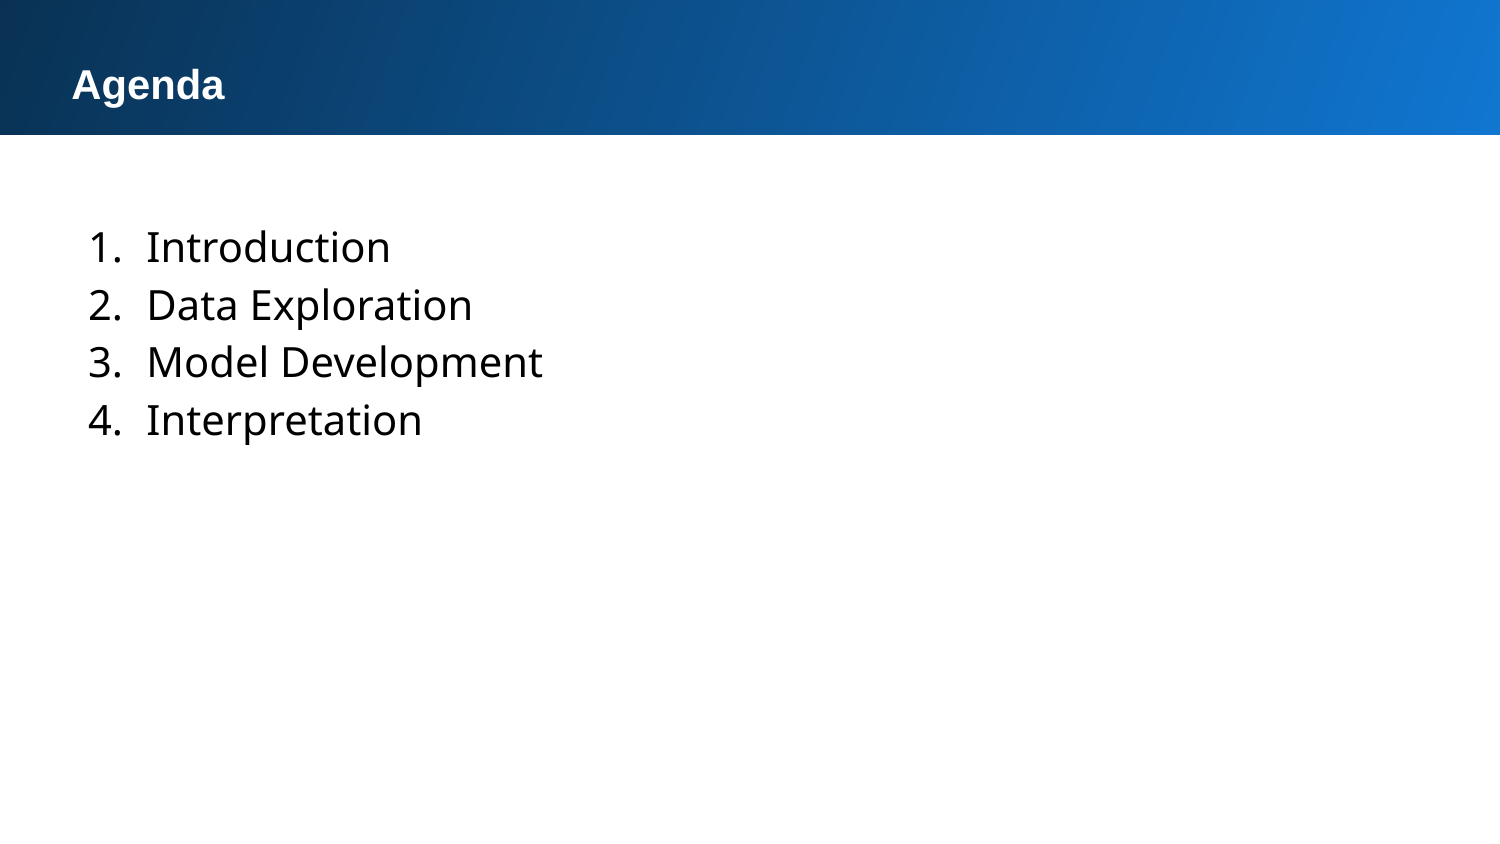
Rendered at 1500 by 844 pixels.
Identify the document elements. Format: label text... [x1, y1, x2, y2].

text_box Agenda [56, 43, 1214, 124]
text_box Introduction Data Exploration Model Development Interpretation [56, 198, 952, 459]
text_box [0, 0, 1500, 135]
